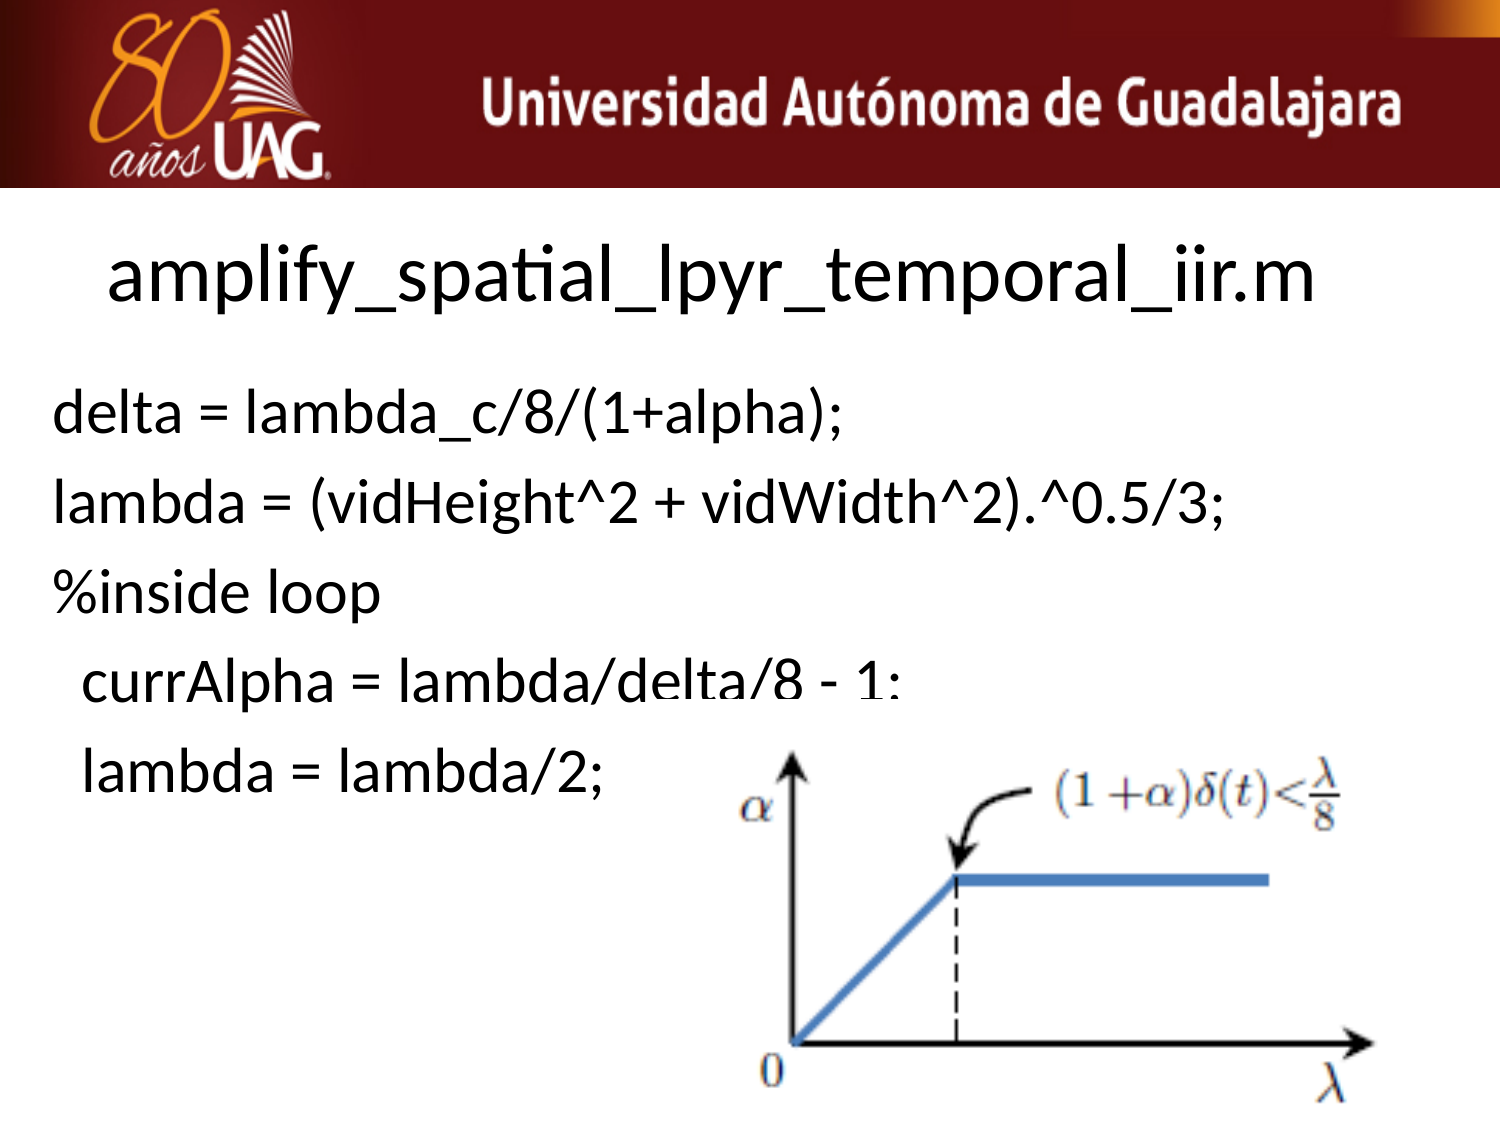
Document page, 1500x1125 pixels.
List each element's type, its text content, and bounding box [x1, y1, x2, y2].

picture [0, 0, 1500, 188]
subtitle delta = lambda_c/8/(1+alpha); lambda = (vidHeight^2 + vidWidth^2).^0.5/3; %inside loop currAlpha = lambda/delta/8 - 1; lambda = lambda/2; [37, 362, 1463, 813]
title amplify_spatial_lpyr_temporal_iir.m [75, 200, 1350, 338]
picture [653, 699, 1459, 1125]
